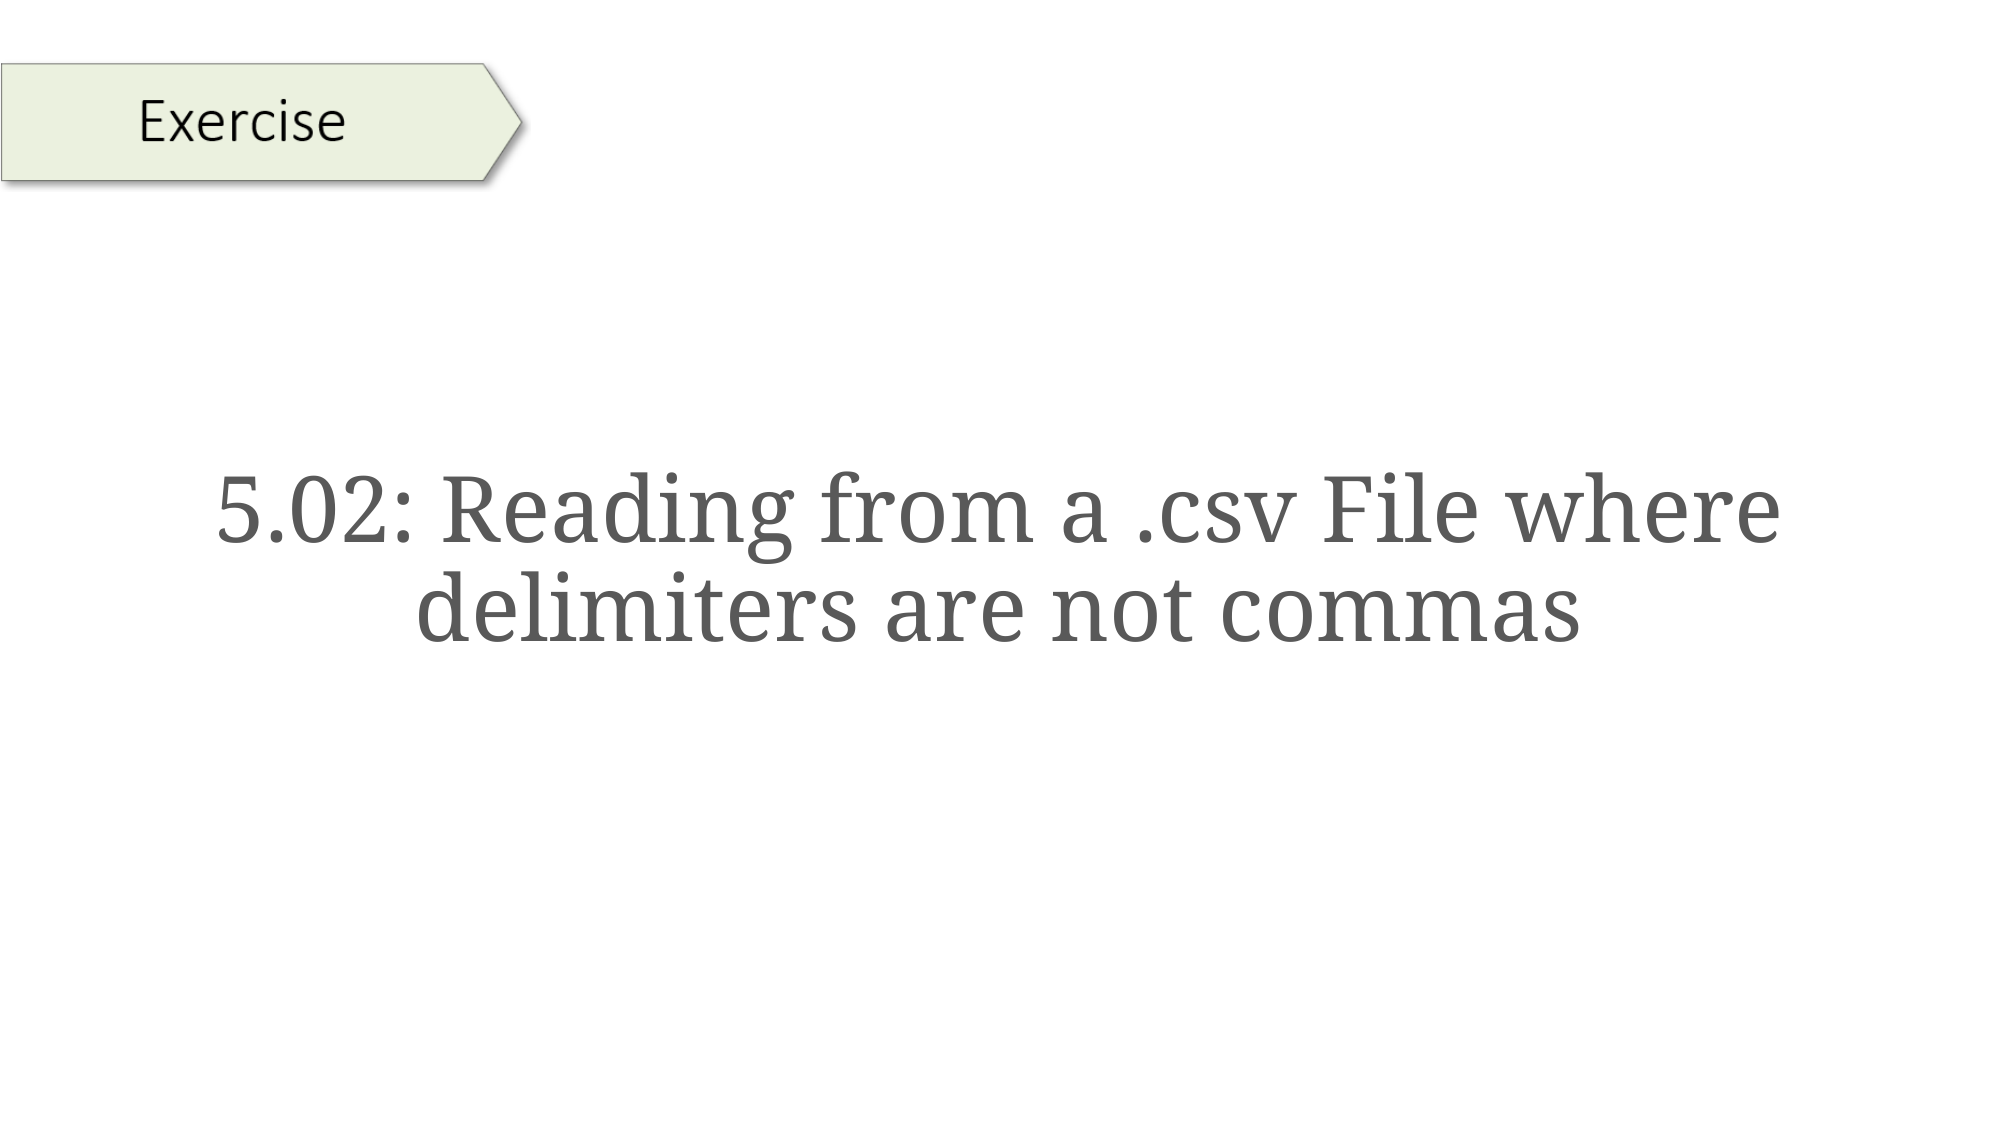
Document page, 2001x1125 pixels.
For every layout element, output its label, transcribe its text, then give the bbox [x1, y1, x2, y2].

title 5.02: Reading from a .csv File where delimiters are not commas [0, 453, 2000, 672]
picture [0, 59, 531, 193]
